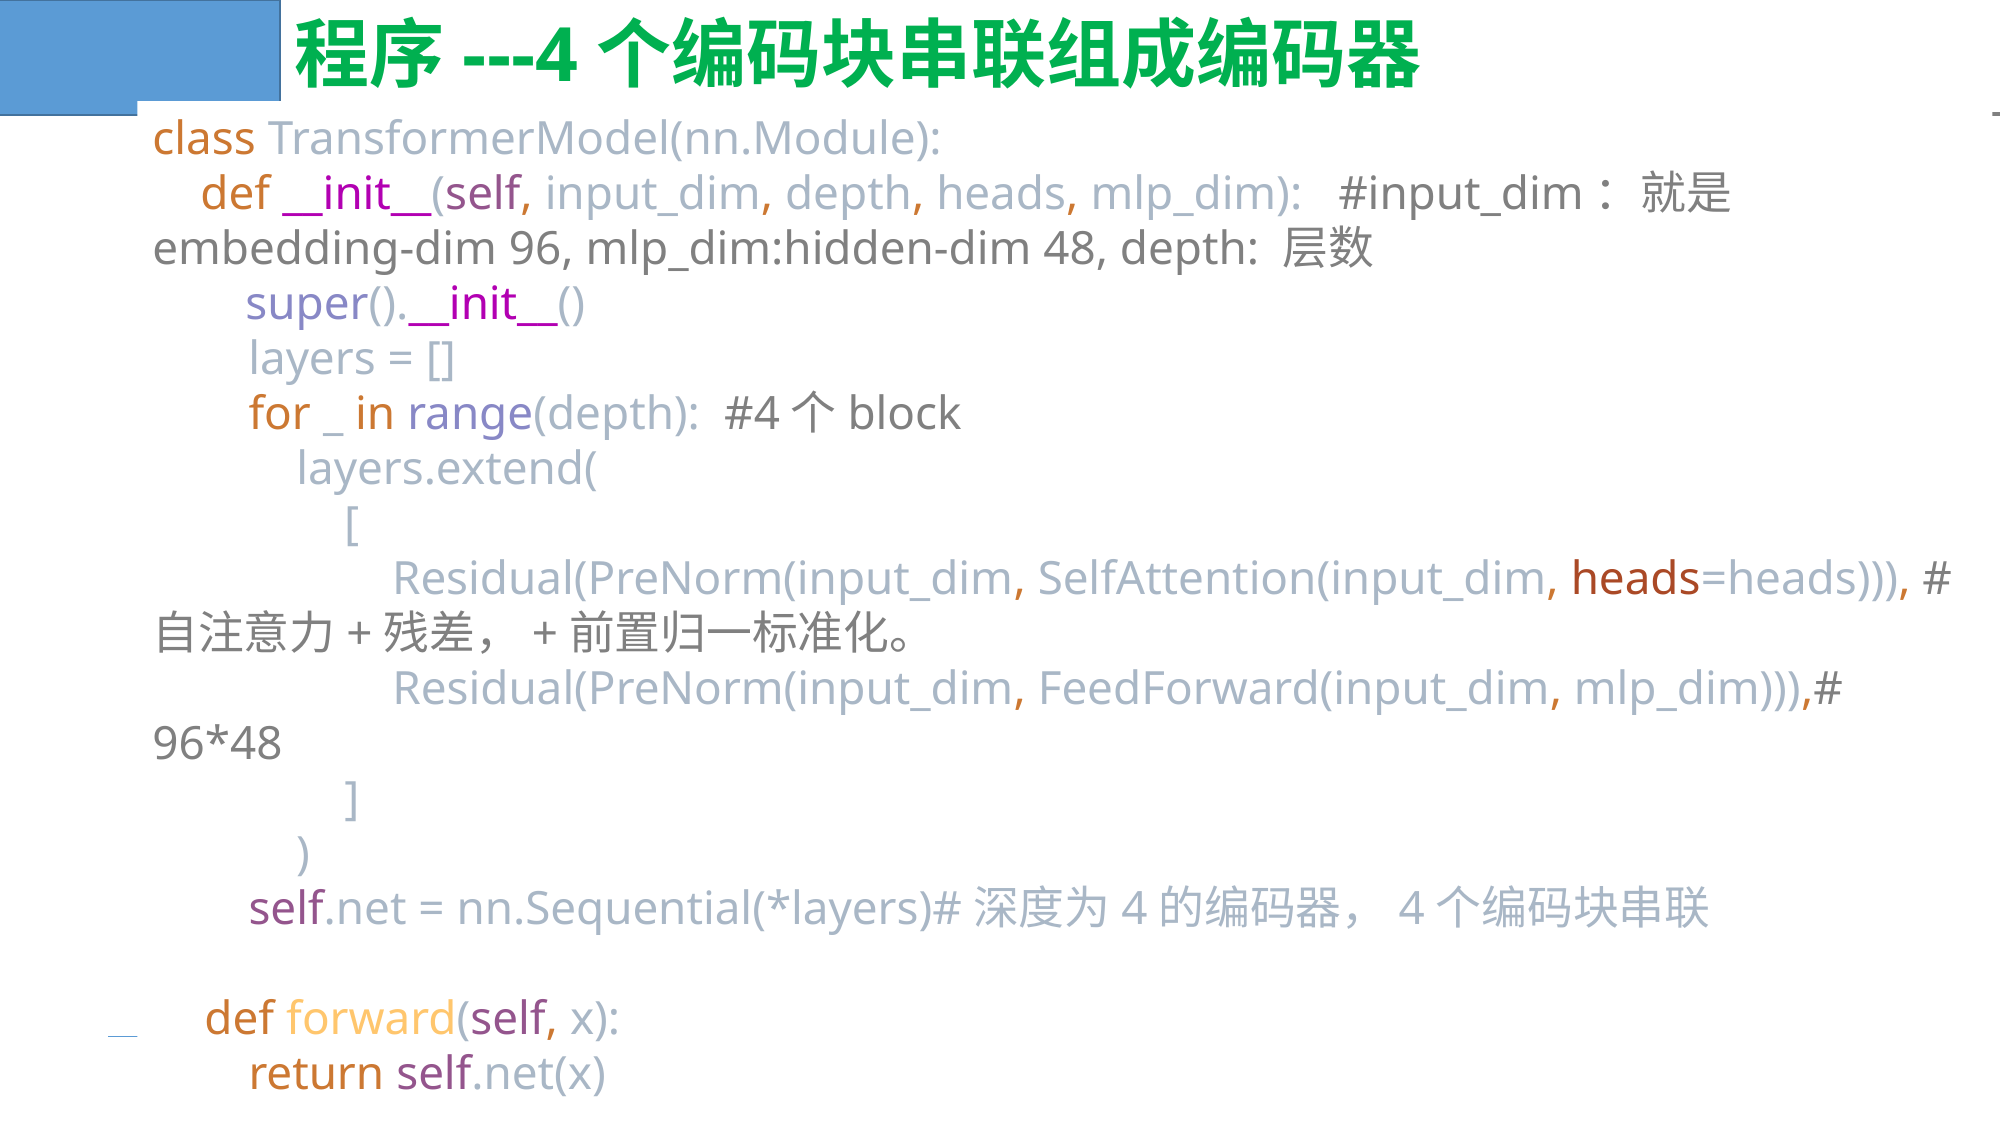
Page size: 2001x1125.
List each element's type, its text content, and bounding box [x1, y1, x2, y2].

text_box class TransformerModel(nn.Module): def __init__(self, input_dim, depth, heads, mlp_dim): #input_dim：就是embedding-dim 96, mlp_dim:hidden-dim 48, depth: 层数 super().__init__() layers = [] for _ in range(depth): #4个block layers.extend( [ Residual(PreNorm(input_dim, SelfAttention(input_dim, heads=heads))), #自注意力+残差，+前置归一标准化。 Residual(PreNorm(input_dim, FeedForward(input_dim, mlp_dim))),# 96*48 ] ) self.net = nn.Sequential(*layers)#深度为4的编码器，4个编码块串联 def forward(self, x): return self.net(x) [137, 101, 1993, 1106]
title 程序---4个编码块串联组成编码器 [279, 0, 2000, 116]
